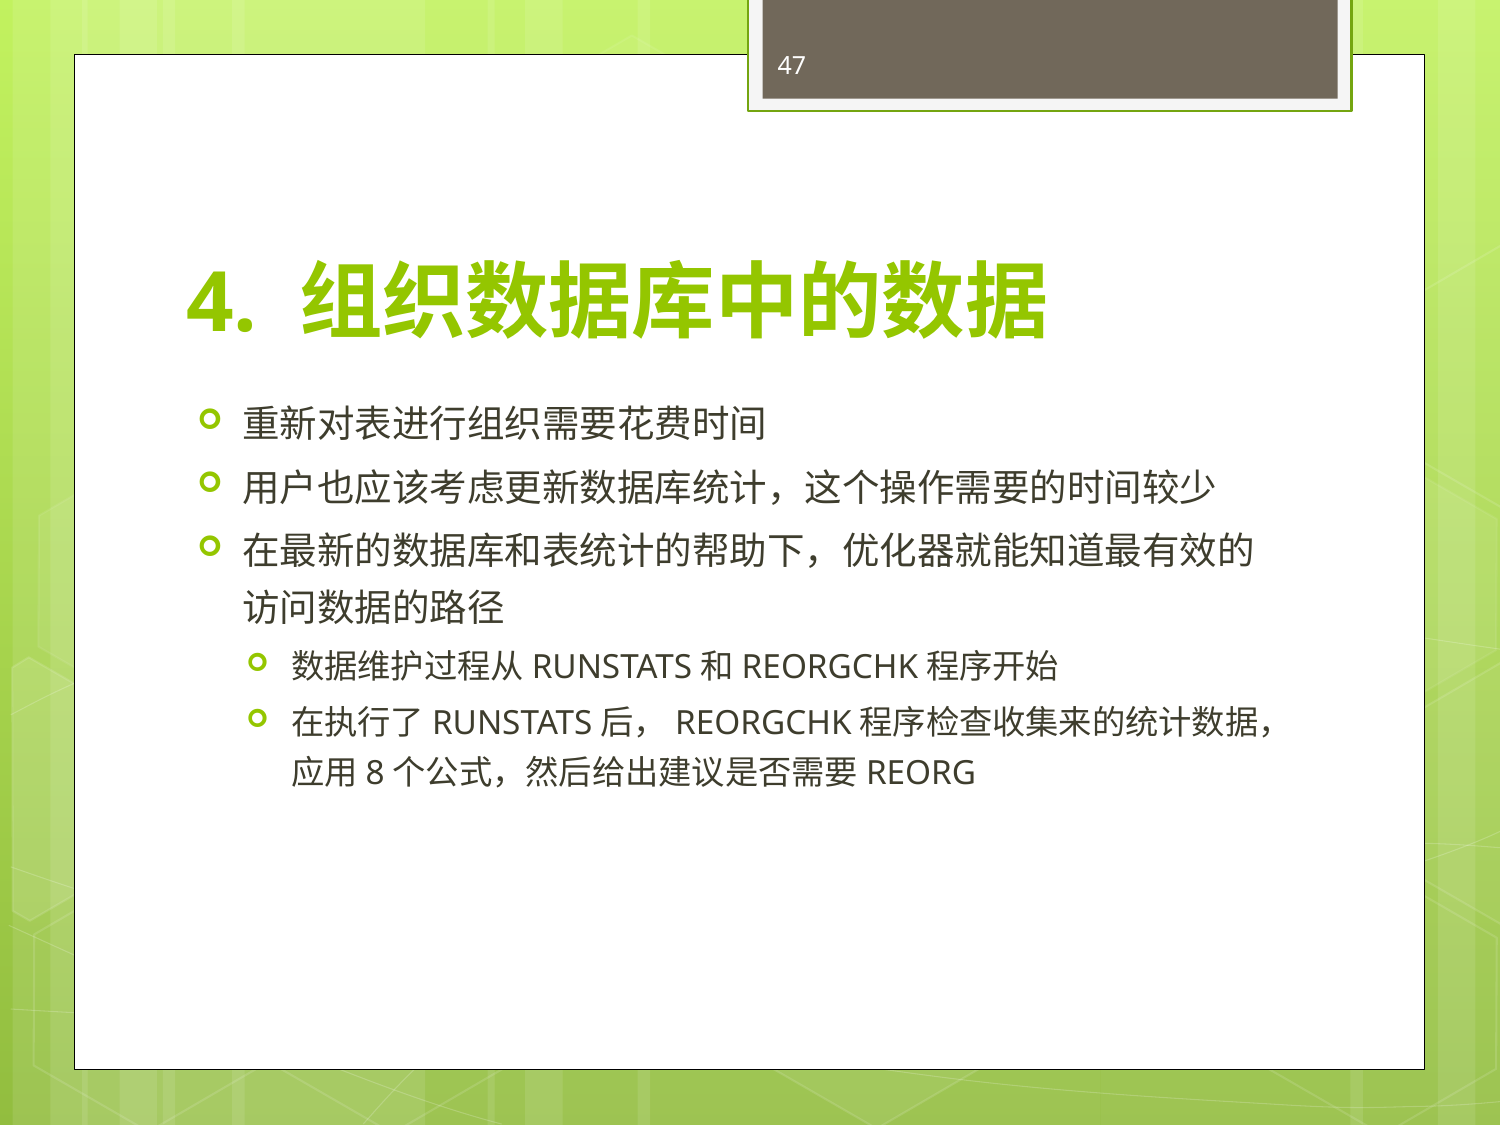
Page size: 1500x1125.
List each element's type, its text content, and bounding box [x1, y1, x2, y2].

slide_number 47 [762, 36, 982, 97]
title 4. 组织数据库中的数据 [171, 168, 1324, 357]
list 重新对表进行组织需要花费时间 用户也应该考虑更新数据库统计，这个操作需要的时间较少 在最新的数据库和表统计的帮助下，优化器就能知道最有效的访问数据的路径 数据维护过程从RUNSTATS和REORGCHK程序开始 在执行了RUNSTATS后，REORGCHK程序检查收集来的统计数据，应用8个公式，然后给出建议是否需要REORG [171, 381, 1283, 957]
